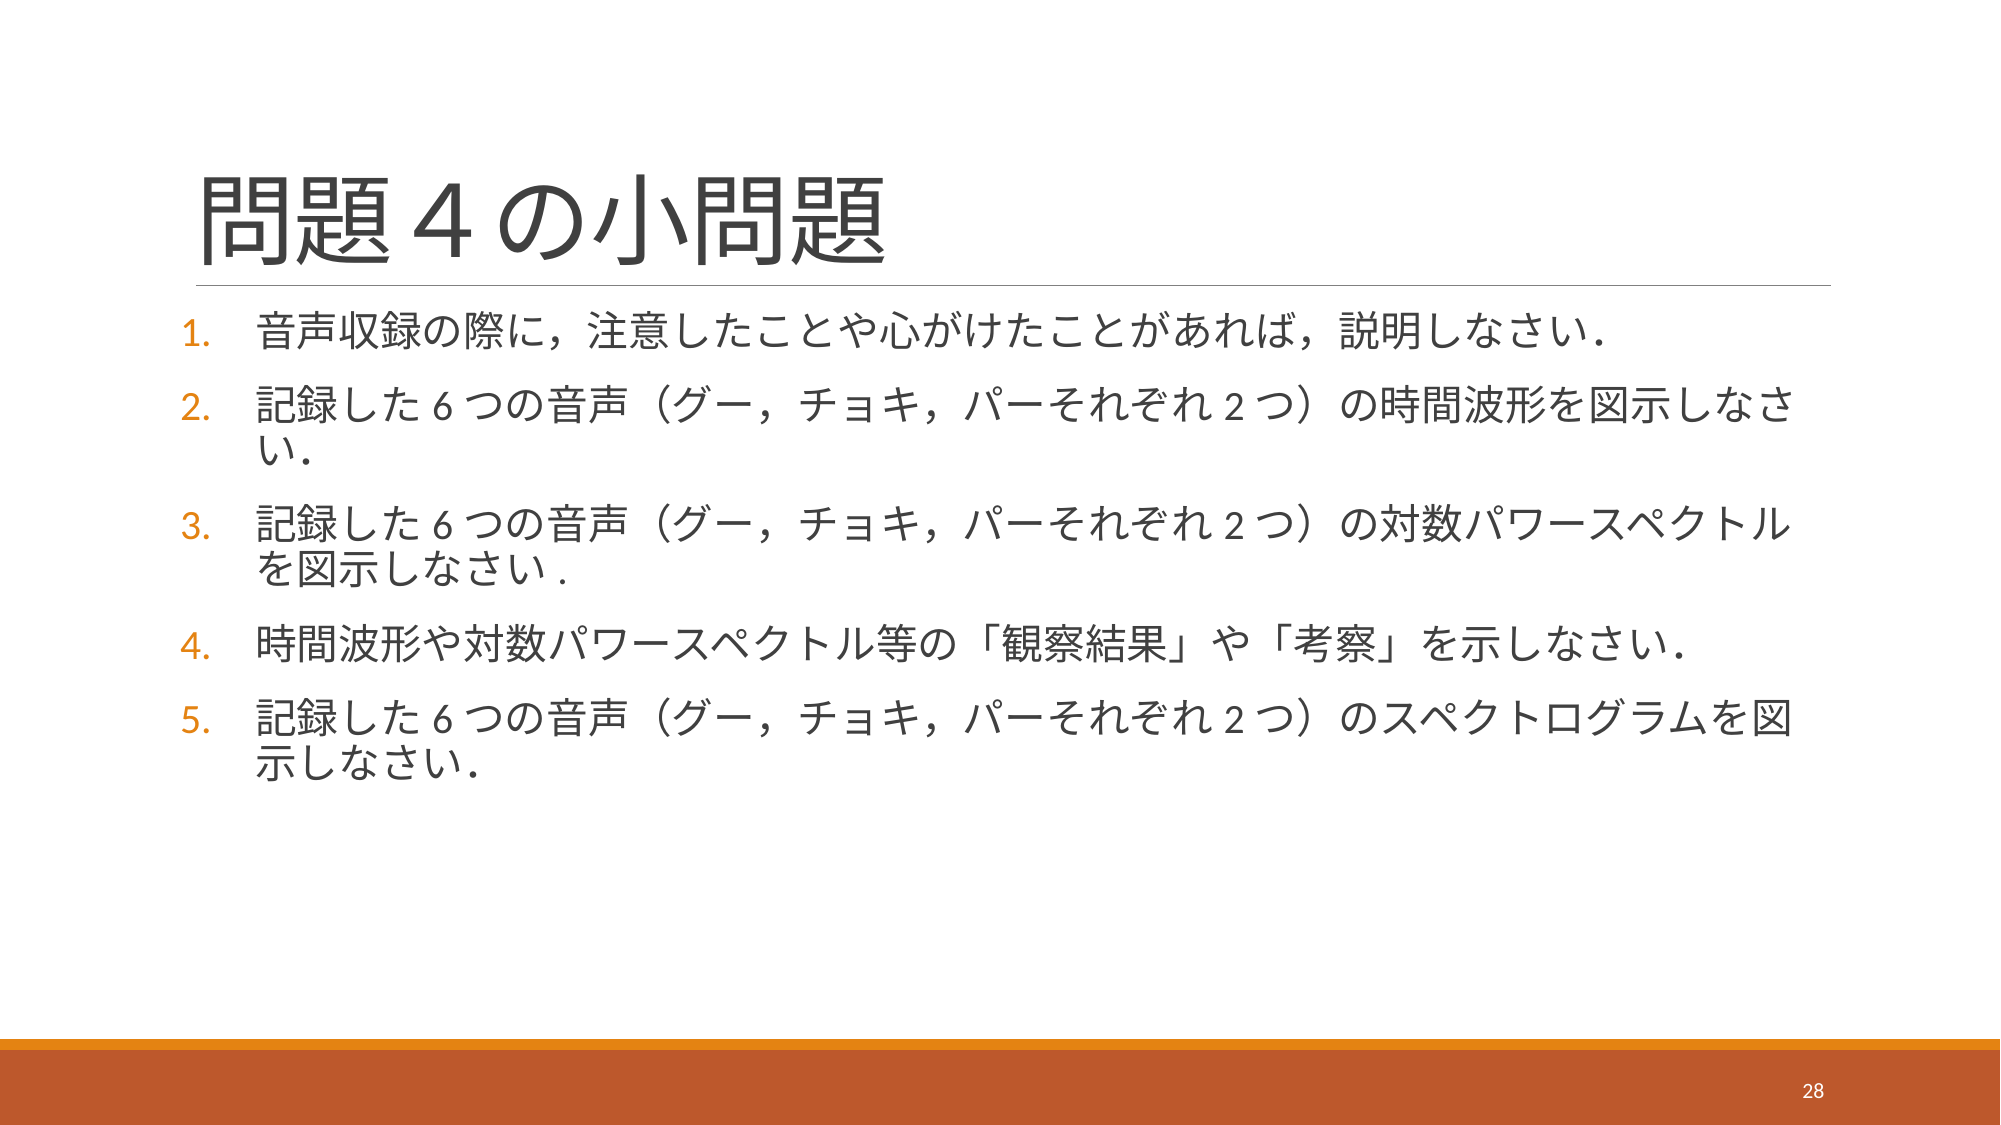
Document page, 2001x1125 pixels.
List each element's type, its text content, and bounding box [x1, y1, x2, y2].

title 問題４の小問題 [180, 47, 1830, 285]
list 音声収録の際に，注意したことや心がけたことがあれば，説明しなさい． 記録した6つの音声（グー，チョキ，パーそれぞれ2つ）の時間波形を図示しなさい． 記録した6つの音声（グー，チョキ，パーそれぞれ2つ）の対数パワースペクトルを図示しなさい. 時間波形や対数パワースペクトル等の「観察結果」や「考察」を示しなさい． 記録した6つの音声（グー，チョキ，パーそれぞれ2つ）のスペクトログラムを図示しなさい． [180, 302, 1830, 963]
slide_number 28 [1624, 1059, 1840, 1120]
